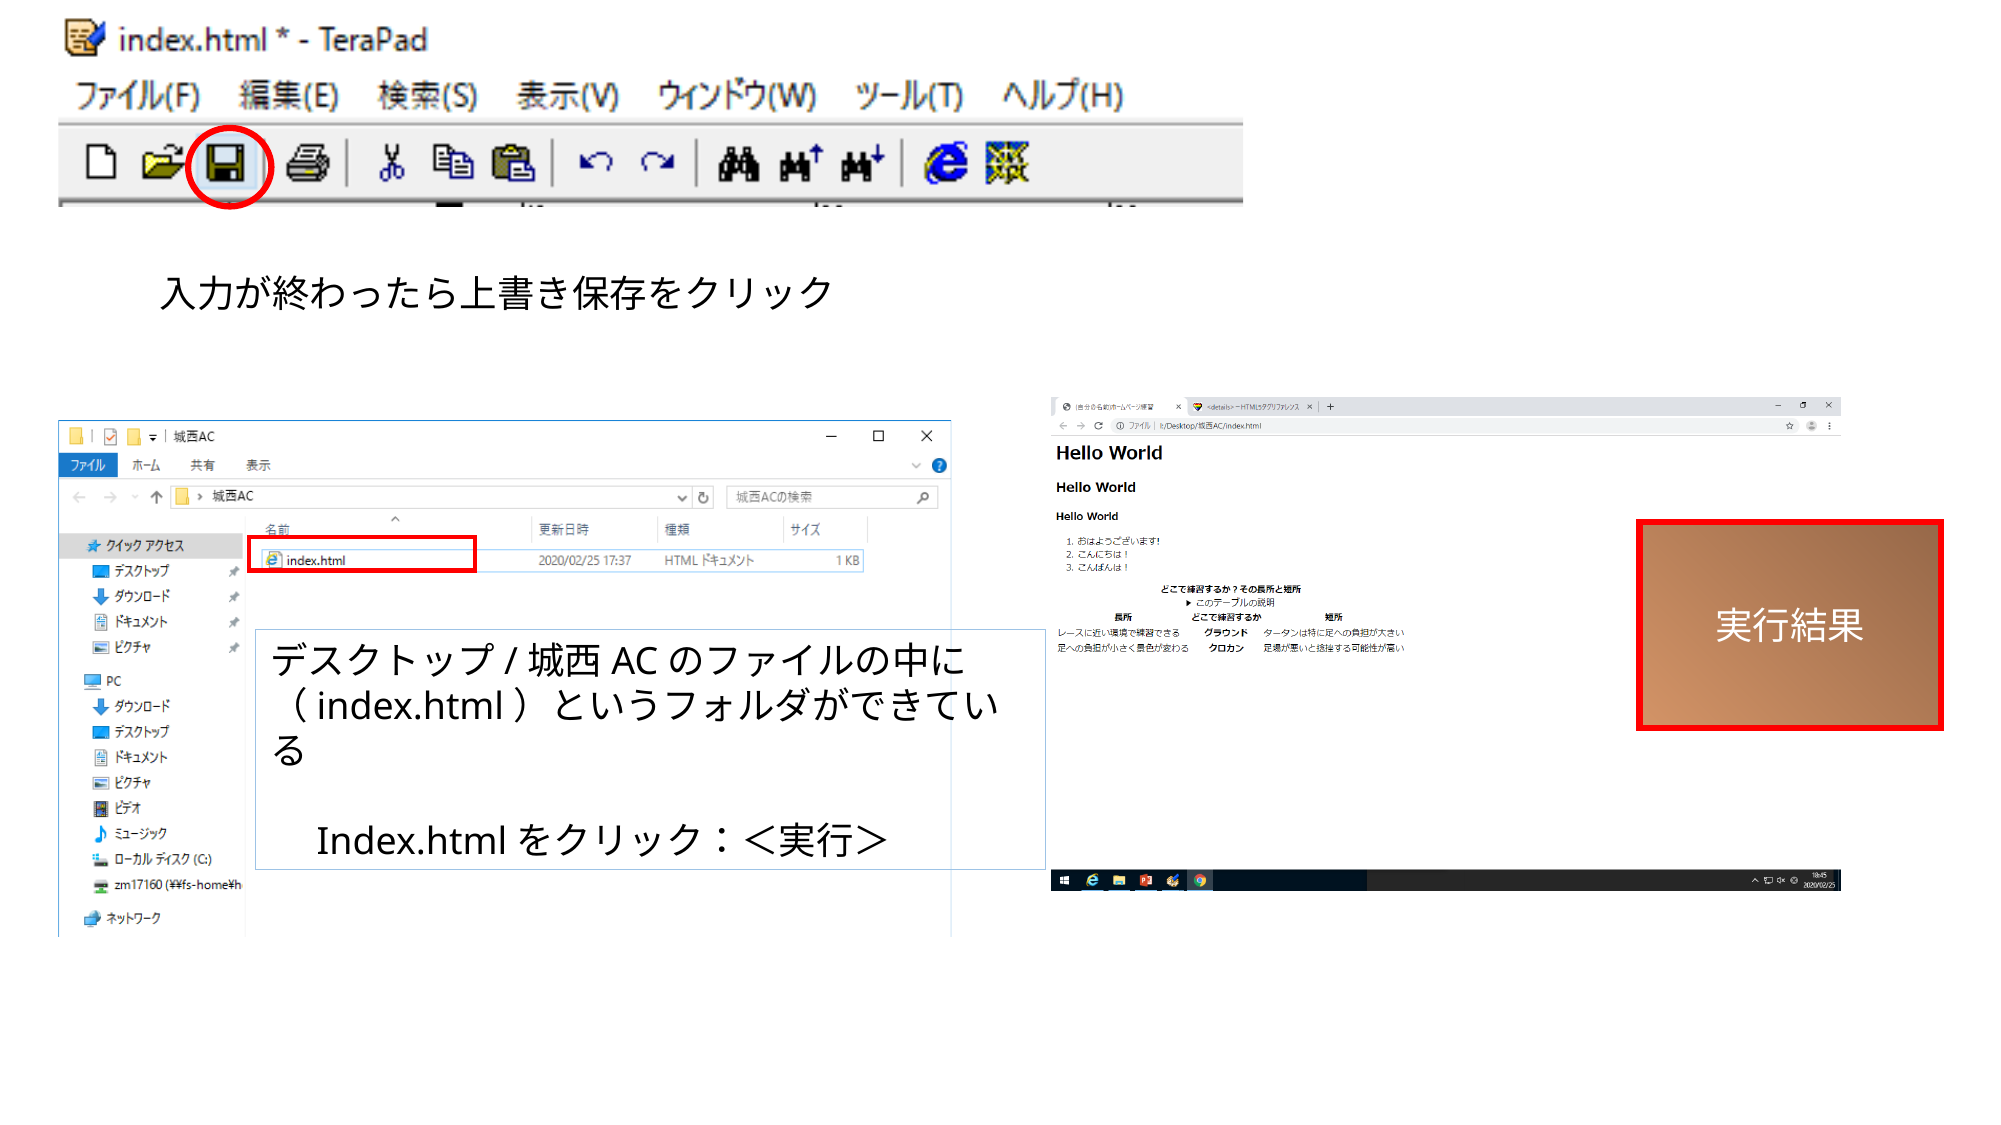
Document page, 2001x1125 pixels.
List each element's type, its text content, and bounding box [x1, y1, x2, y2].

text_box 入力が終わったら上書き保存をクリック [145, 262, 915, 323]
picture [58, 420, 952, 937]
text_box 実行結果 [1841, 521, 1942, 729]
picture [1051, 397, 1841, 891]
picture [58, 11, 1244, 207]
text_box デスクトップ/城西ACのファイルの中に（index.html）というフォルダができている Index.htmlをクリック：＜実行＞ [952, 629, 1046, 870]
